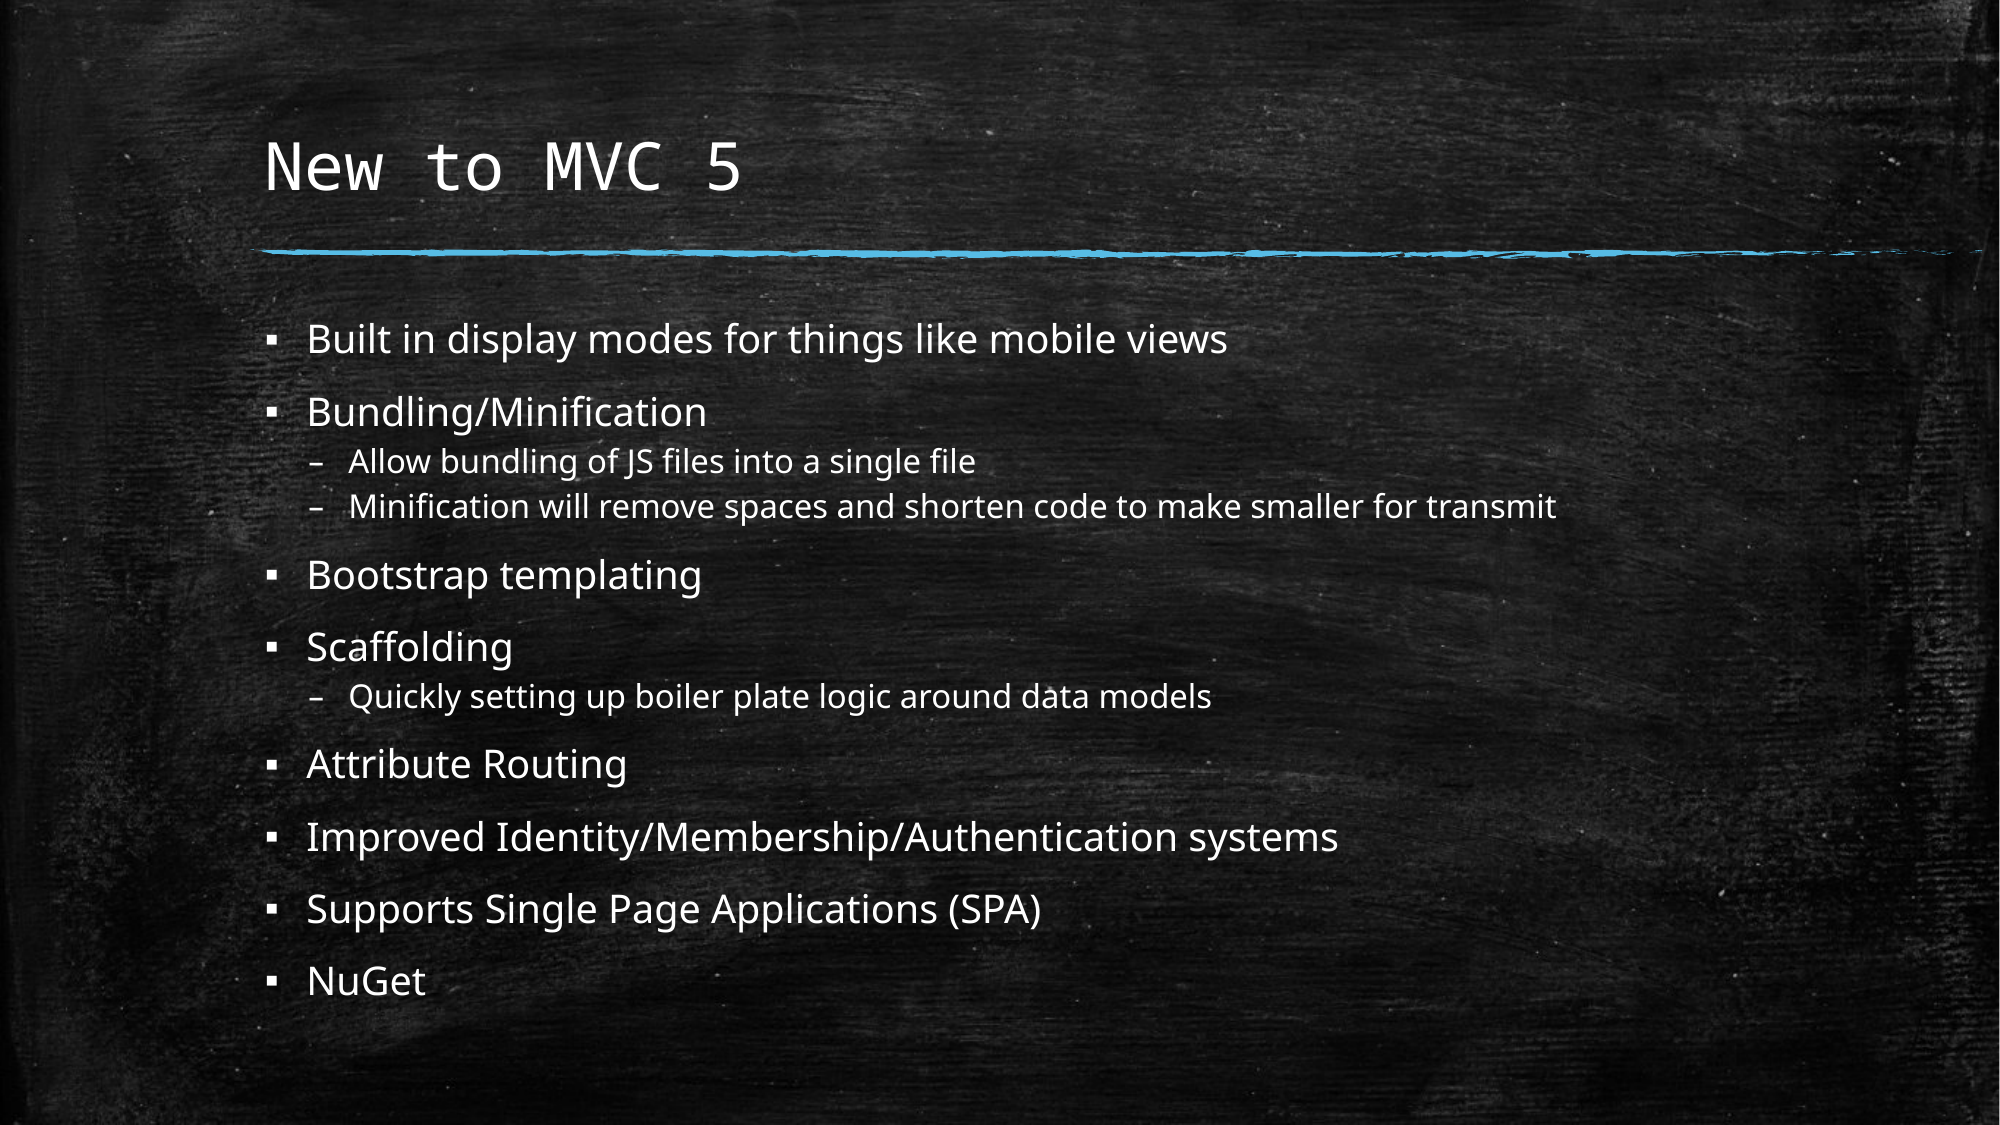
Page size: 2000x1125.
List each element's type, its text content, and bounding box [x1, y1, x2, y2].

list Built in display modes for things like mobile views Bundling/Minification Allow bundling of JS files into a single file Minification will remove spaces and shorten code to make smaller for transmit Bootstrap templating Scaffolding Quickly setting up boiler plate logic around data models Attribute Routing Improved Identity/Membership/Authentication systems Supports Single Page Applications (SPA) NuGet [249, 312, 1750, 1013]
title New to MVC 5 [249, 45, 1750, 213]
